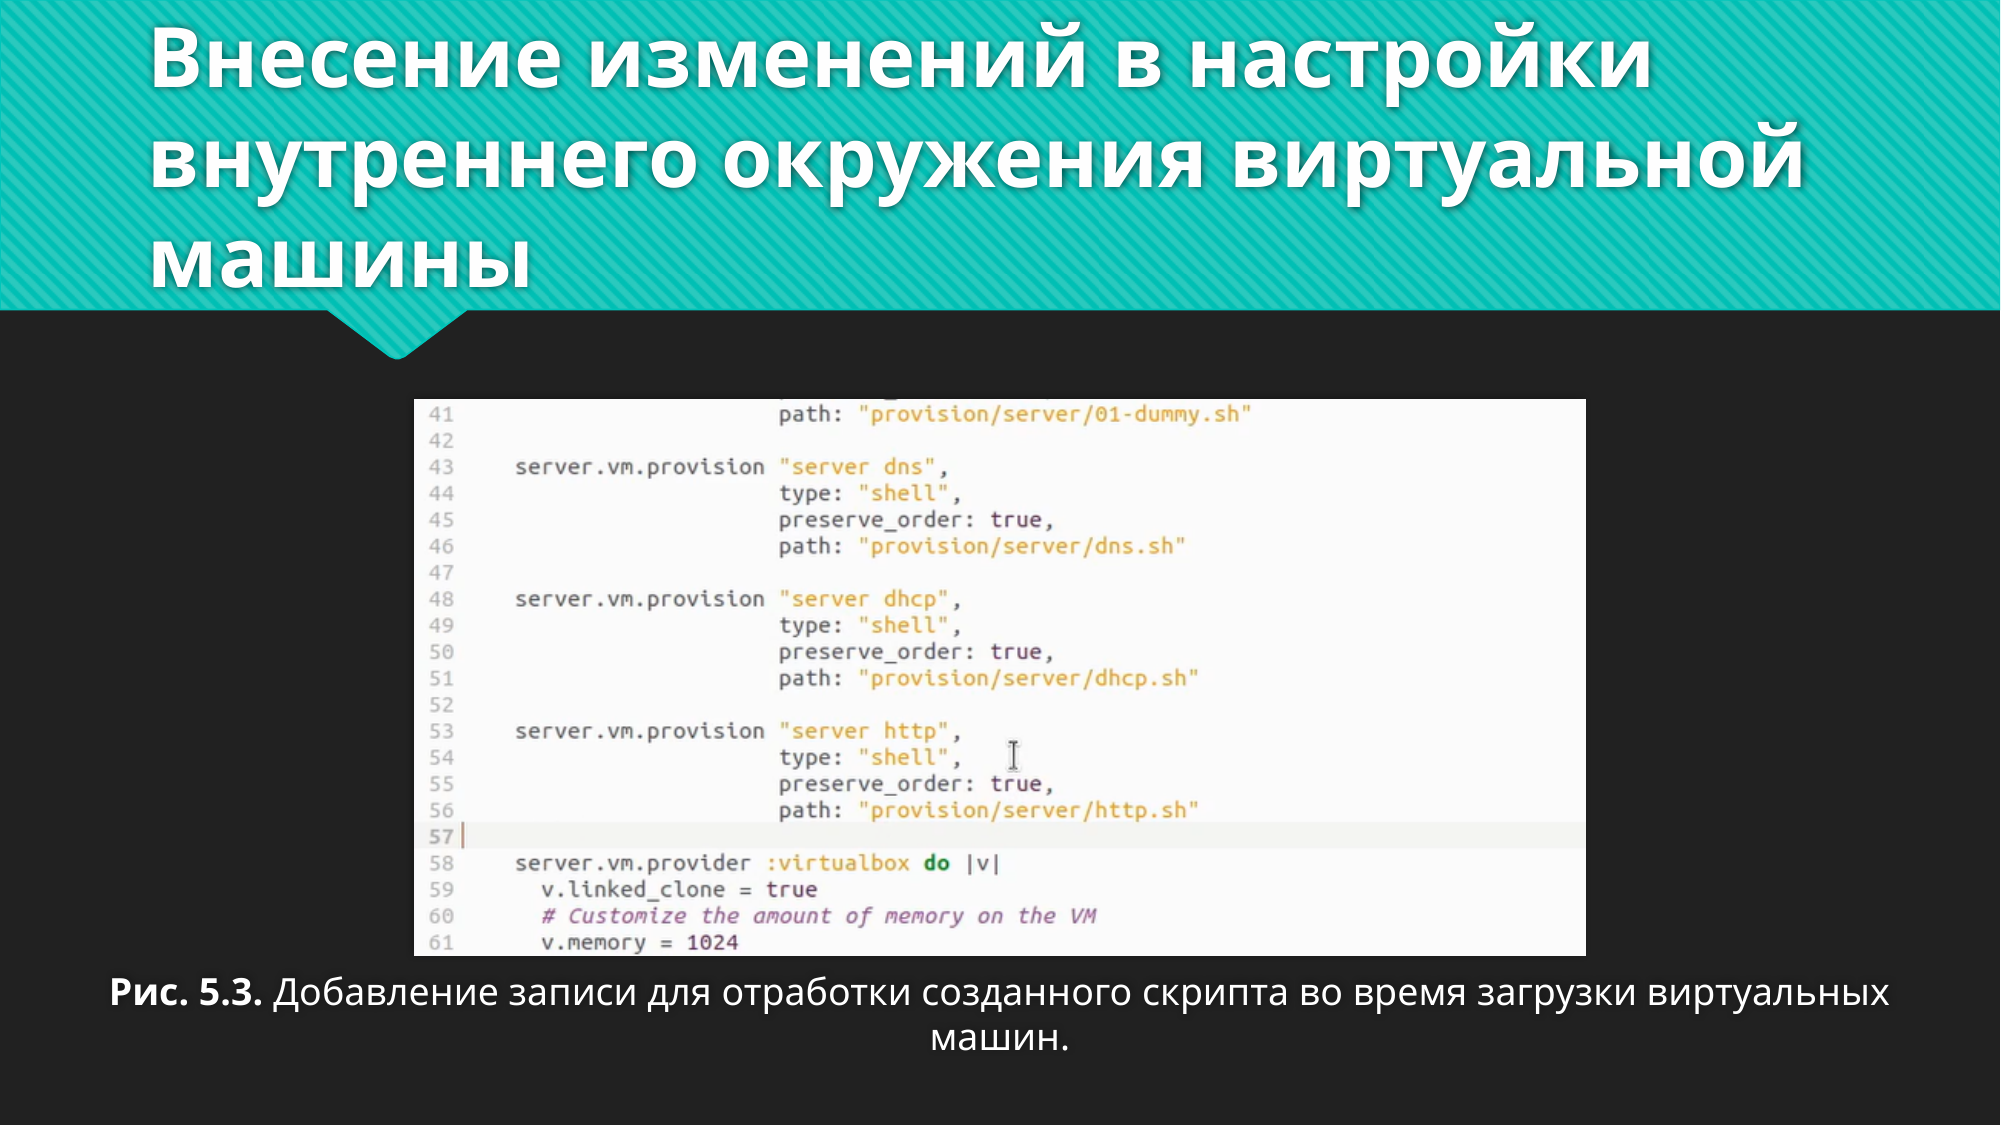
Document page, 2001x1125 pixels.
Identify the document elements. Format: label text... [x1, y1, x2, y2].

text_box Рис. 5.3. Добавление записи для отработки созданного скрипта во время загрузки виртуальных машин. [19, 933, 1981, 1093]
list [414, 399, 1586, 956]
title Внесение изменений в настройки внутреннего окружения виртуальной машины [132, 152, 1868, 312]
